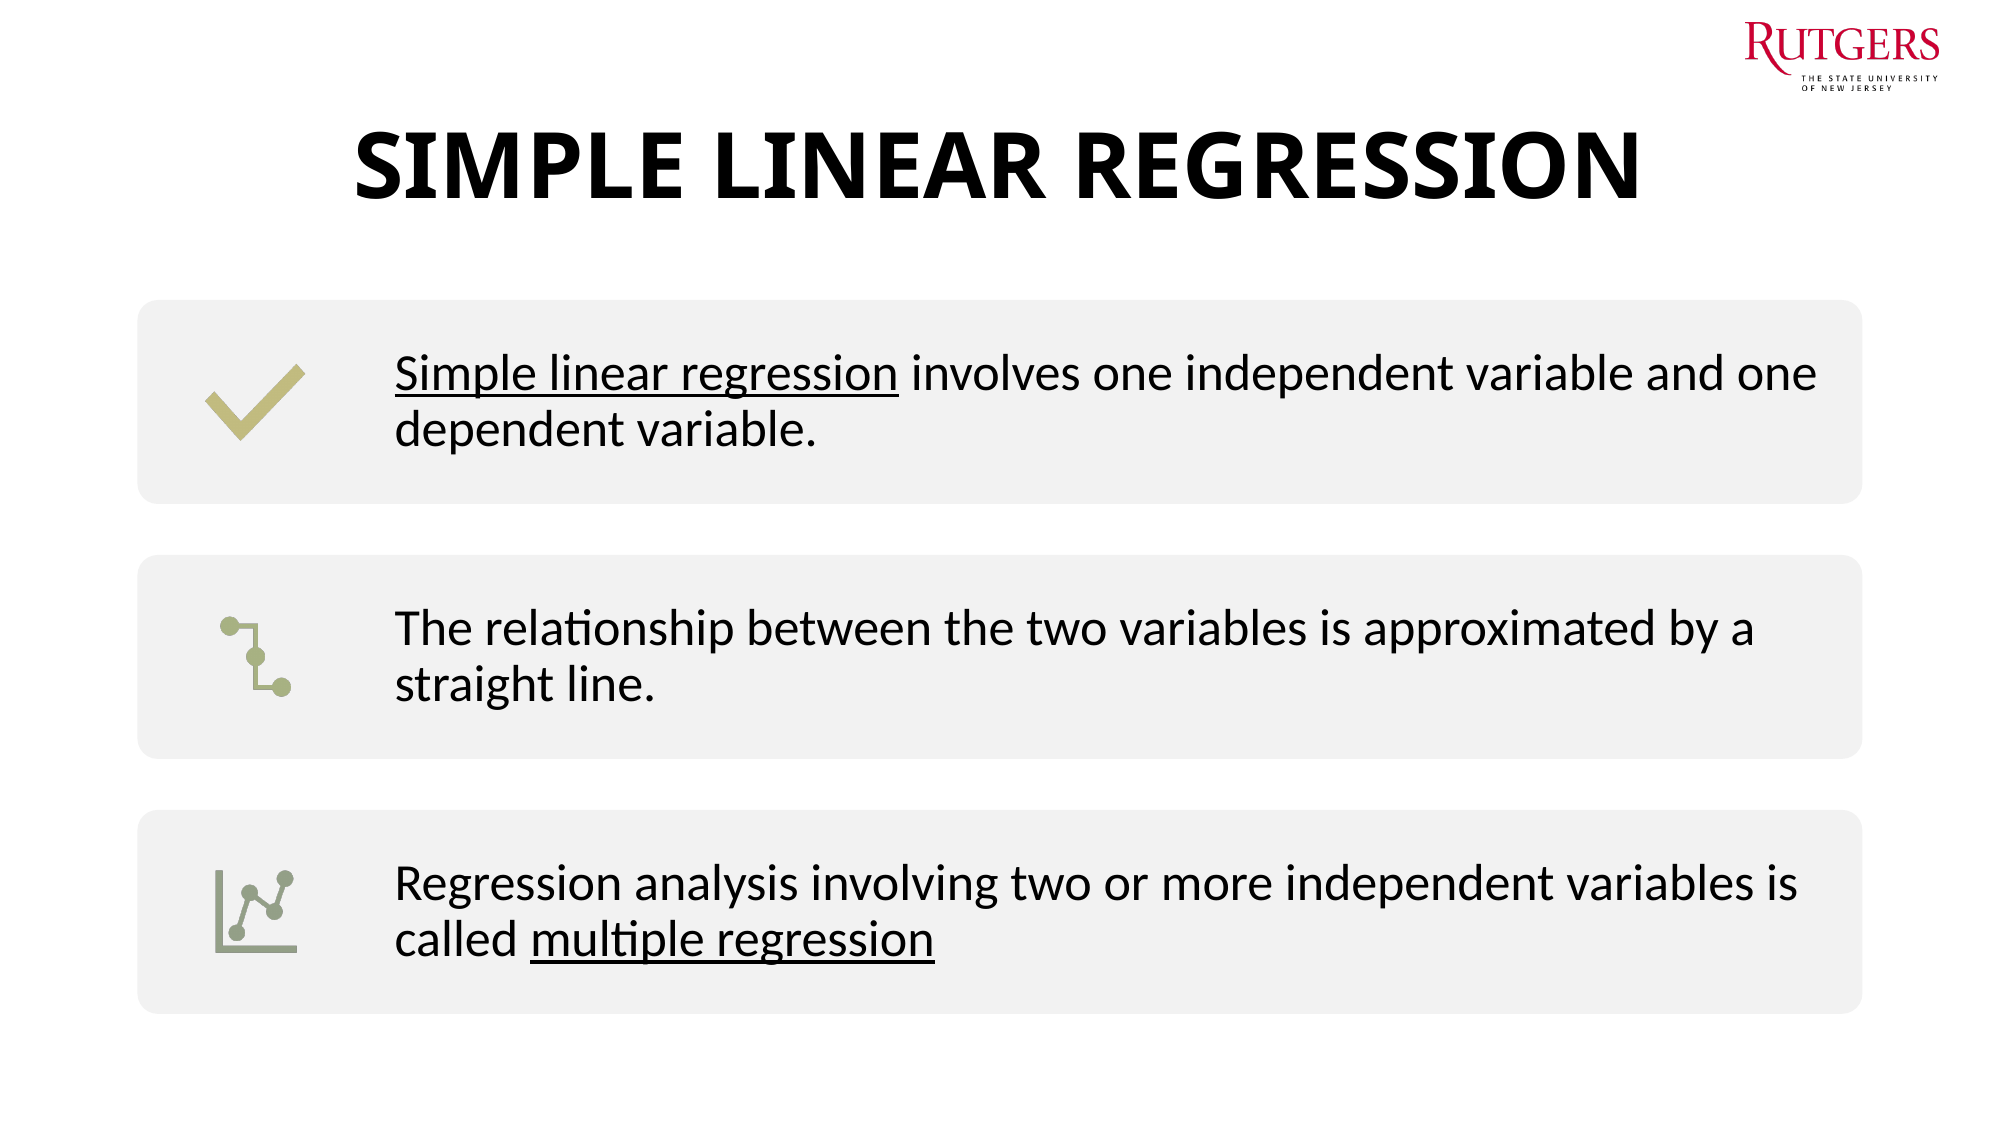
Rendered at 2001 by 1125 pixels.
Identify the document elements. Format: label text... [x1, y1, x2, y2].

text_box SIMPLE LINEAR REGRESSION [137, 59, 1863, 278]
picture [1745, 22, 1939, 91]
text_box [137, 299, 1863, 1014]
